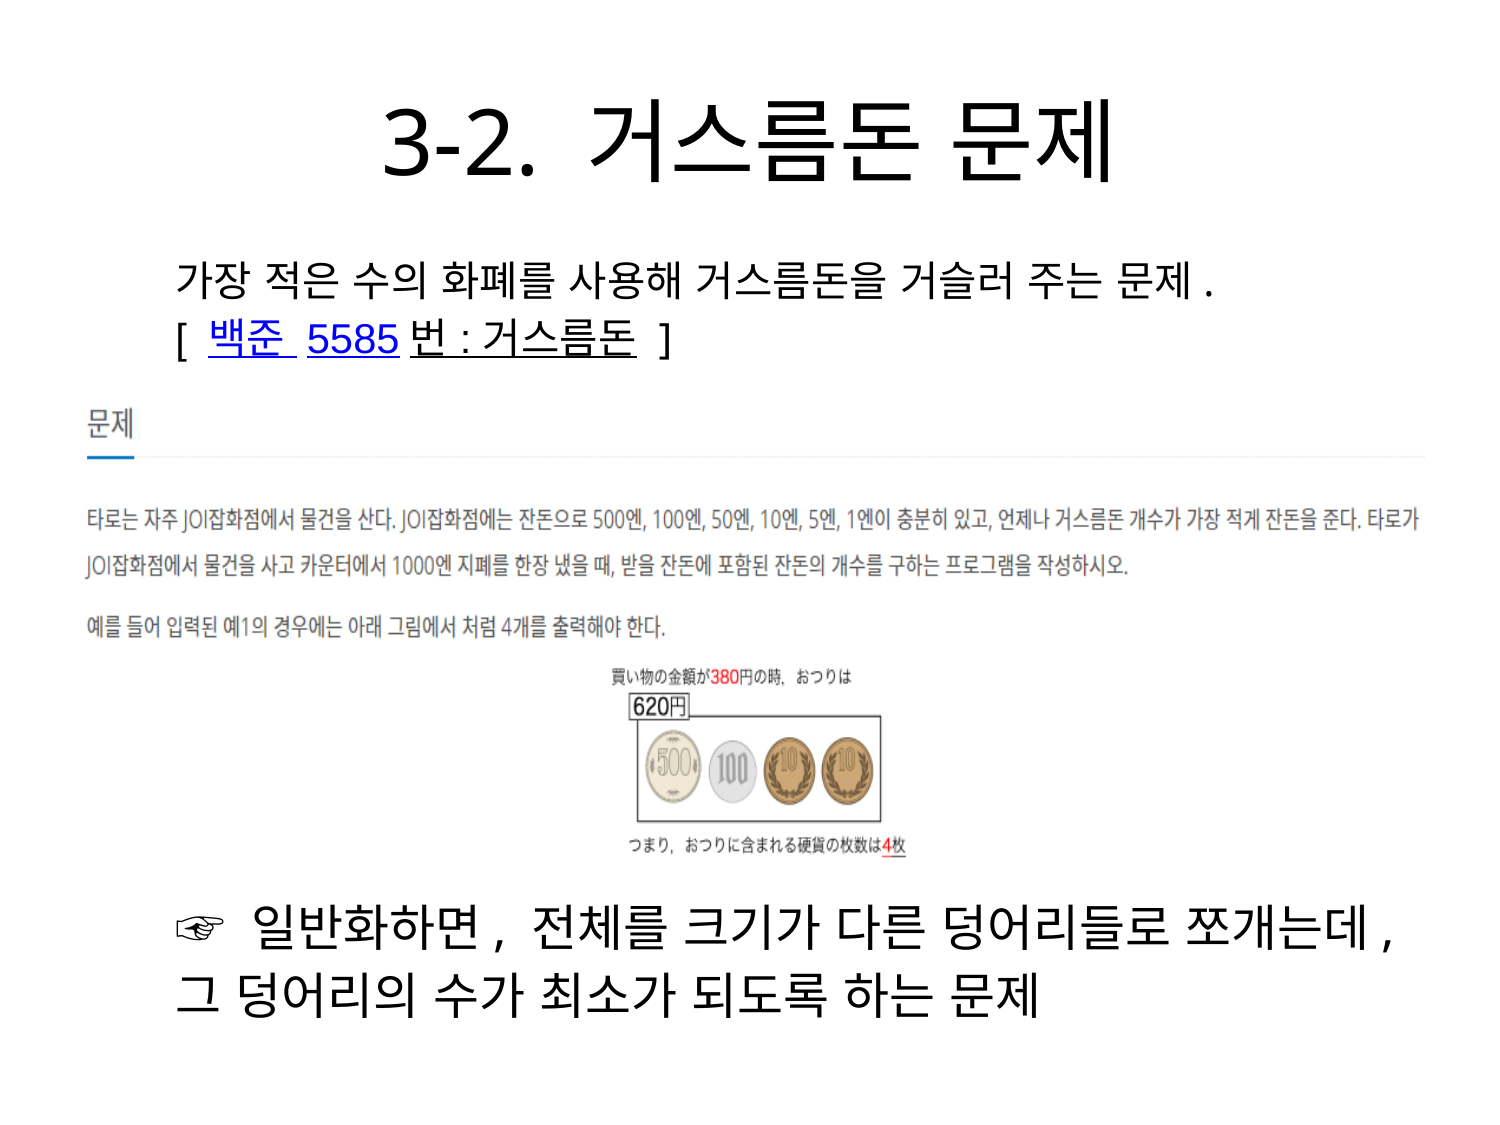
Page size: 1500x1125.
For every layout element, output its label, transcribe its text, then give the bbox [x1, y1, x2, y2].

title 3-2. 거스름돈 문제 [75, 45, 1425, 233]
picture [74, 391, 1426, 869]
list 가장 적은 수의 화폐를 사용해 거스름돈을 거슬러 주는 문제. [ 백준 5585번 : 거스름돈 ] ☞ 일반화하면, 전체를 크기가 다른 덩어리들로 쪼개는데, 그 덩어리의 수가 최소가 되도록 하는 문제 [85, 181, 1436, 1087]
